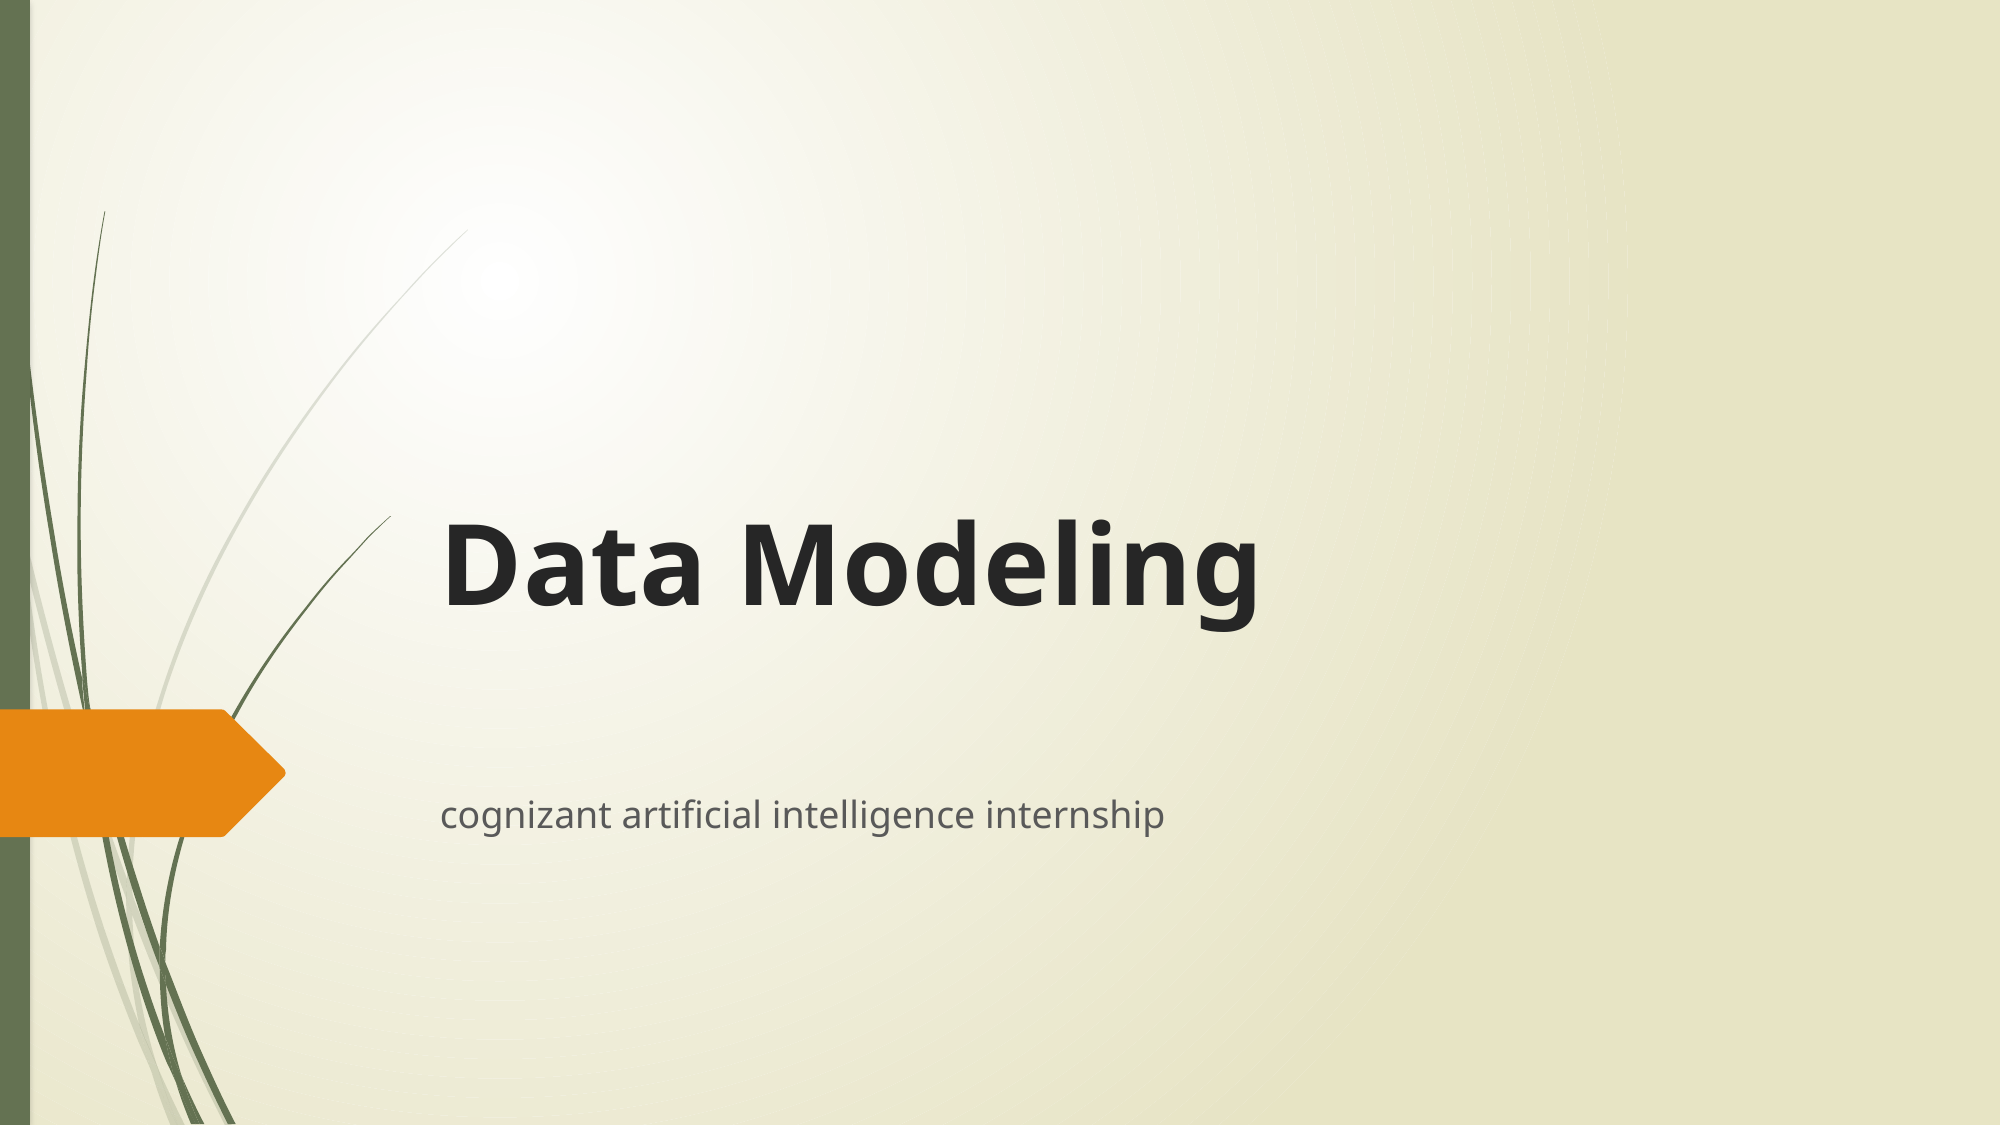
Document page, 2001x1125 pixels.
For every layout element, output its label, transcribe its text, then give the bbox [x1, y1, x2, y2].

subtitle cognizant artificial intelligence internship [424, 783, 1888, 969]
title Data Modeling [424, 263, 1888, 636]
